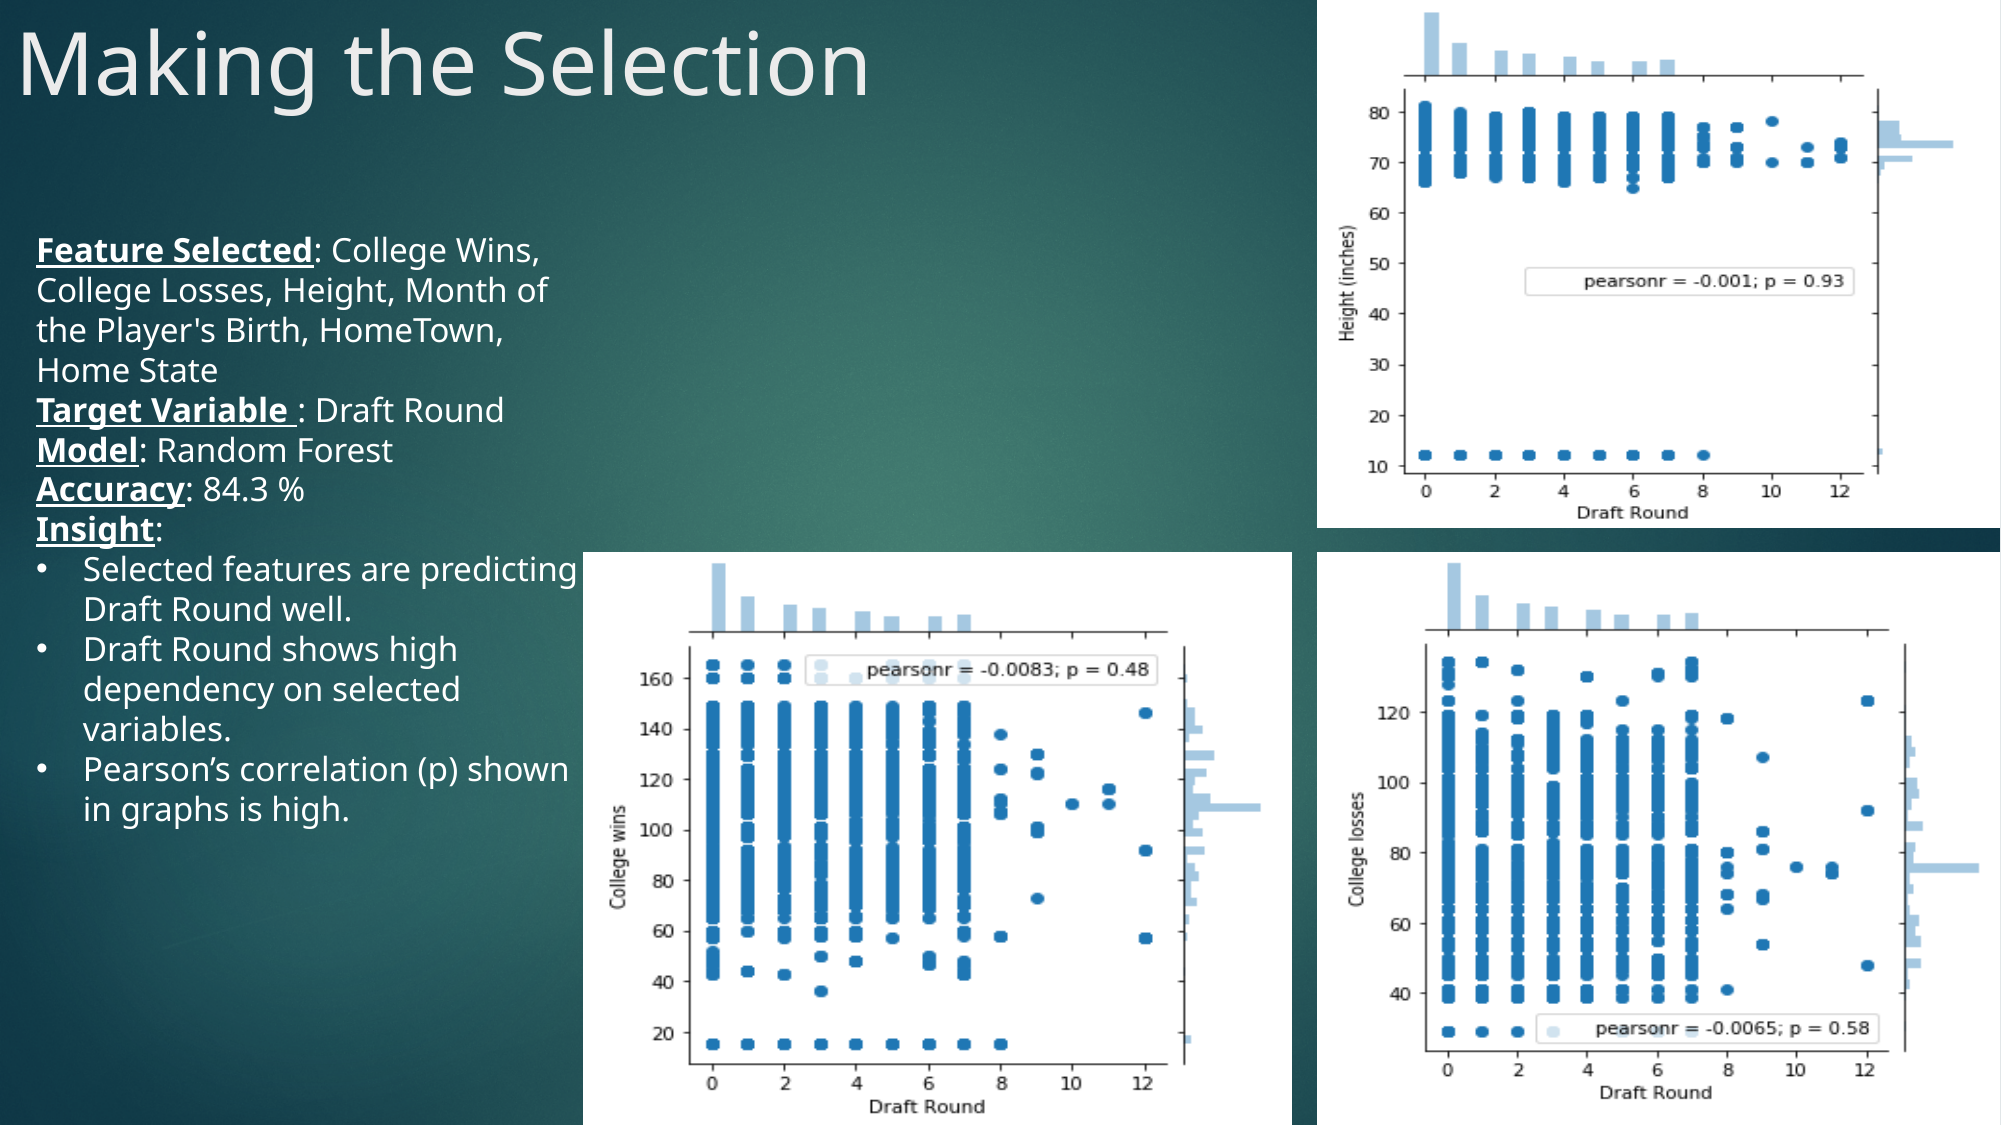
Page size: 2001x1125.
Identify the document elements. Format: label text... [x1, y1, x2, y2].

picture [1317, 552, 2000, 1125]
title Making the Selection [0, 0, 938, 262]
picture [0, 437, 1292, 1125]
picture [1312, 0, 2000, 529]
text_box Feature Selected: College Wins, College Losses, Height, Month of the Player's Birth, HomeTown, Home State Target Variable : Draft Round Model: Random Forest Accuracy: 84.3 % Insight: Selected features are predicting Draft Round well. Draft Round shows high dependency on selected variables. Pearson’s correlation (p) shown in graphs is high. [21, 221, 605, 876]
